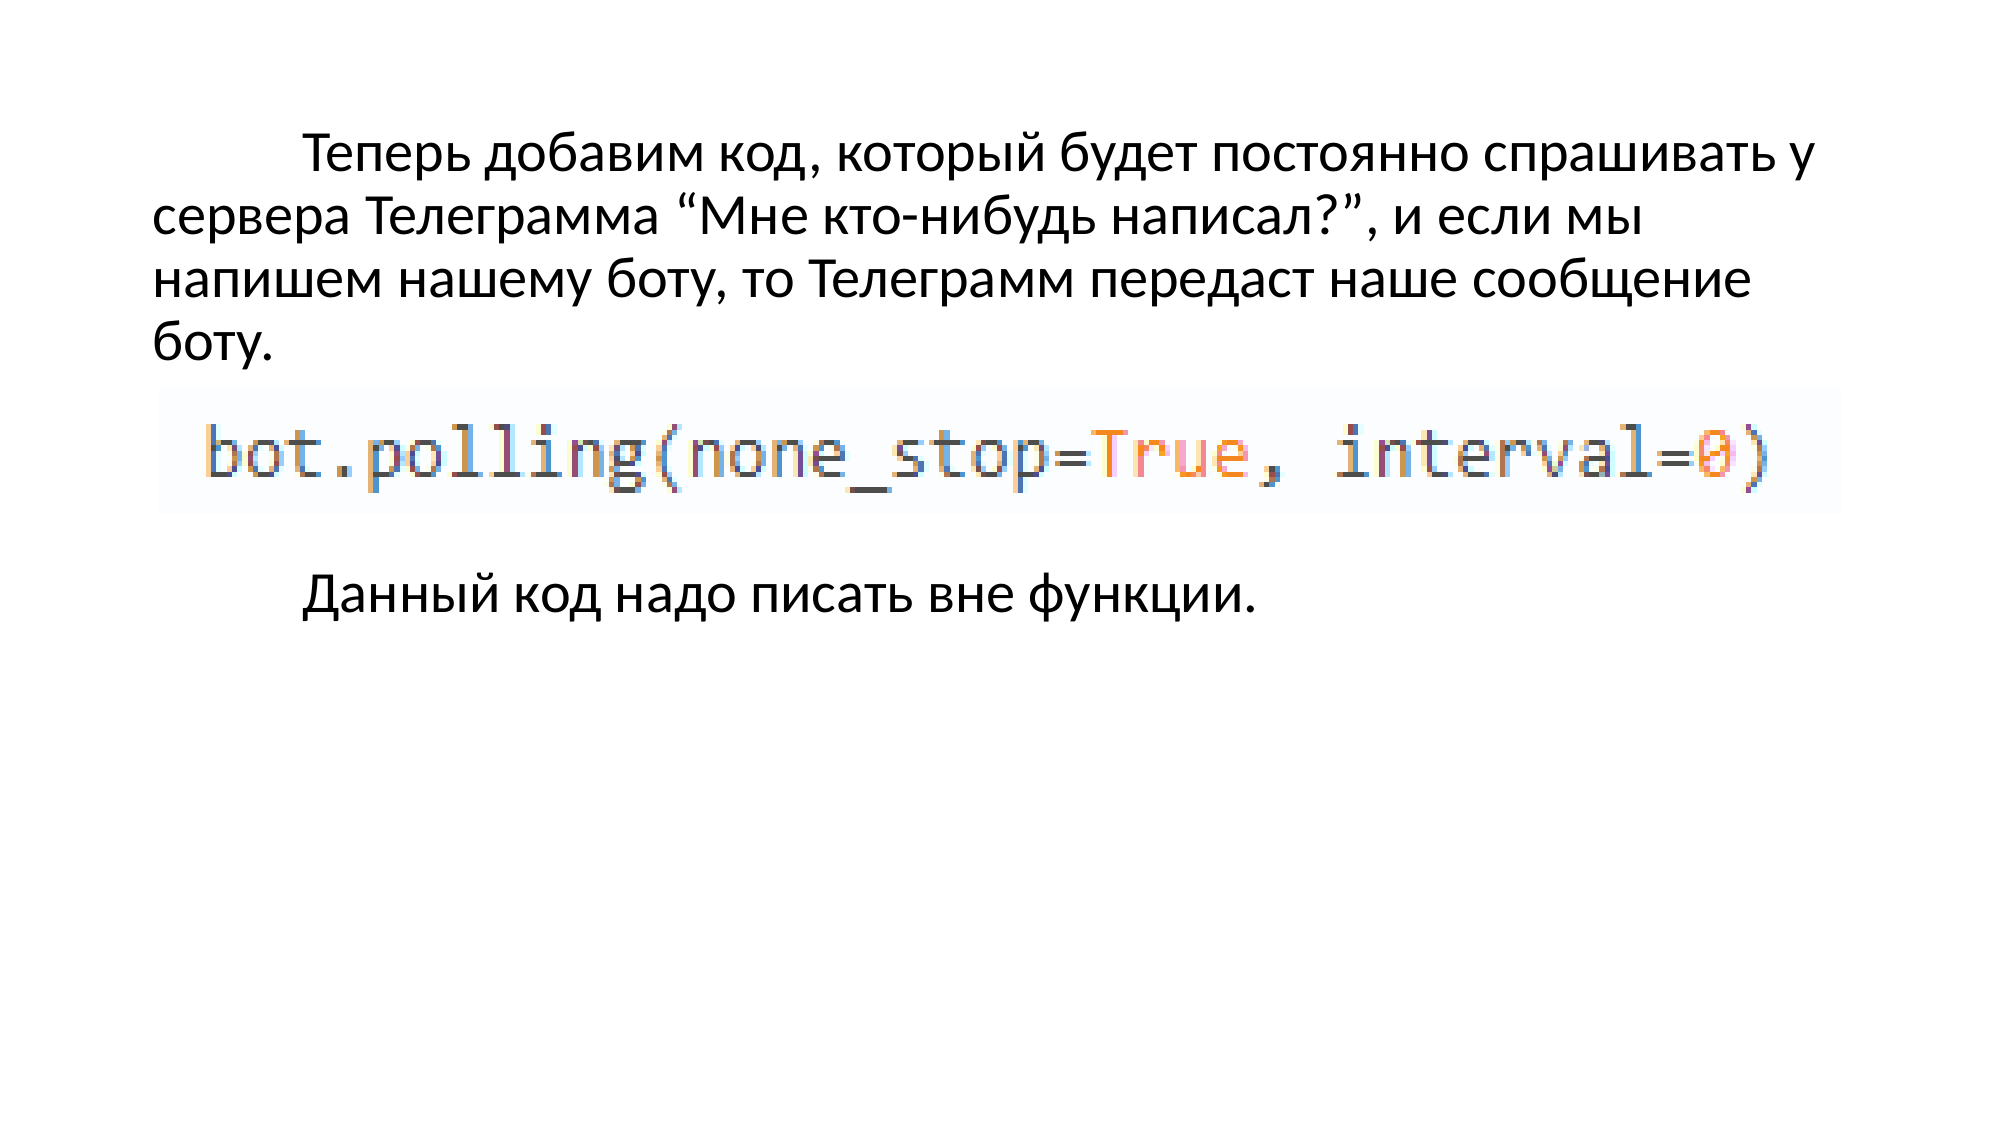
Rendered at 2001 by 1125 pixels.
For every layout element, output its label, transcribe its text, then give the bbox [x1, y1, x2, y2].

list Теперь добавим код, который будет постоянно спрашивать у сервера Телеграмма “Мне кто-нибудь написал?”, и если мы напишем нашему боту, то Телеграмм передаст наше сообщение боту. Данный код надо писать вне функции. [137, 113, 1863, 1014]
picture [159, 388, 1841, 514]
